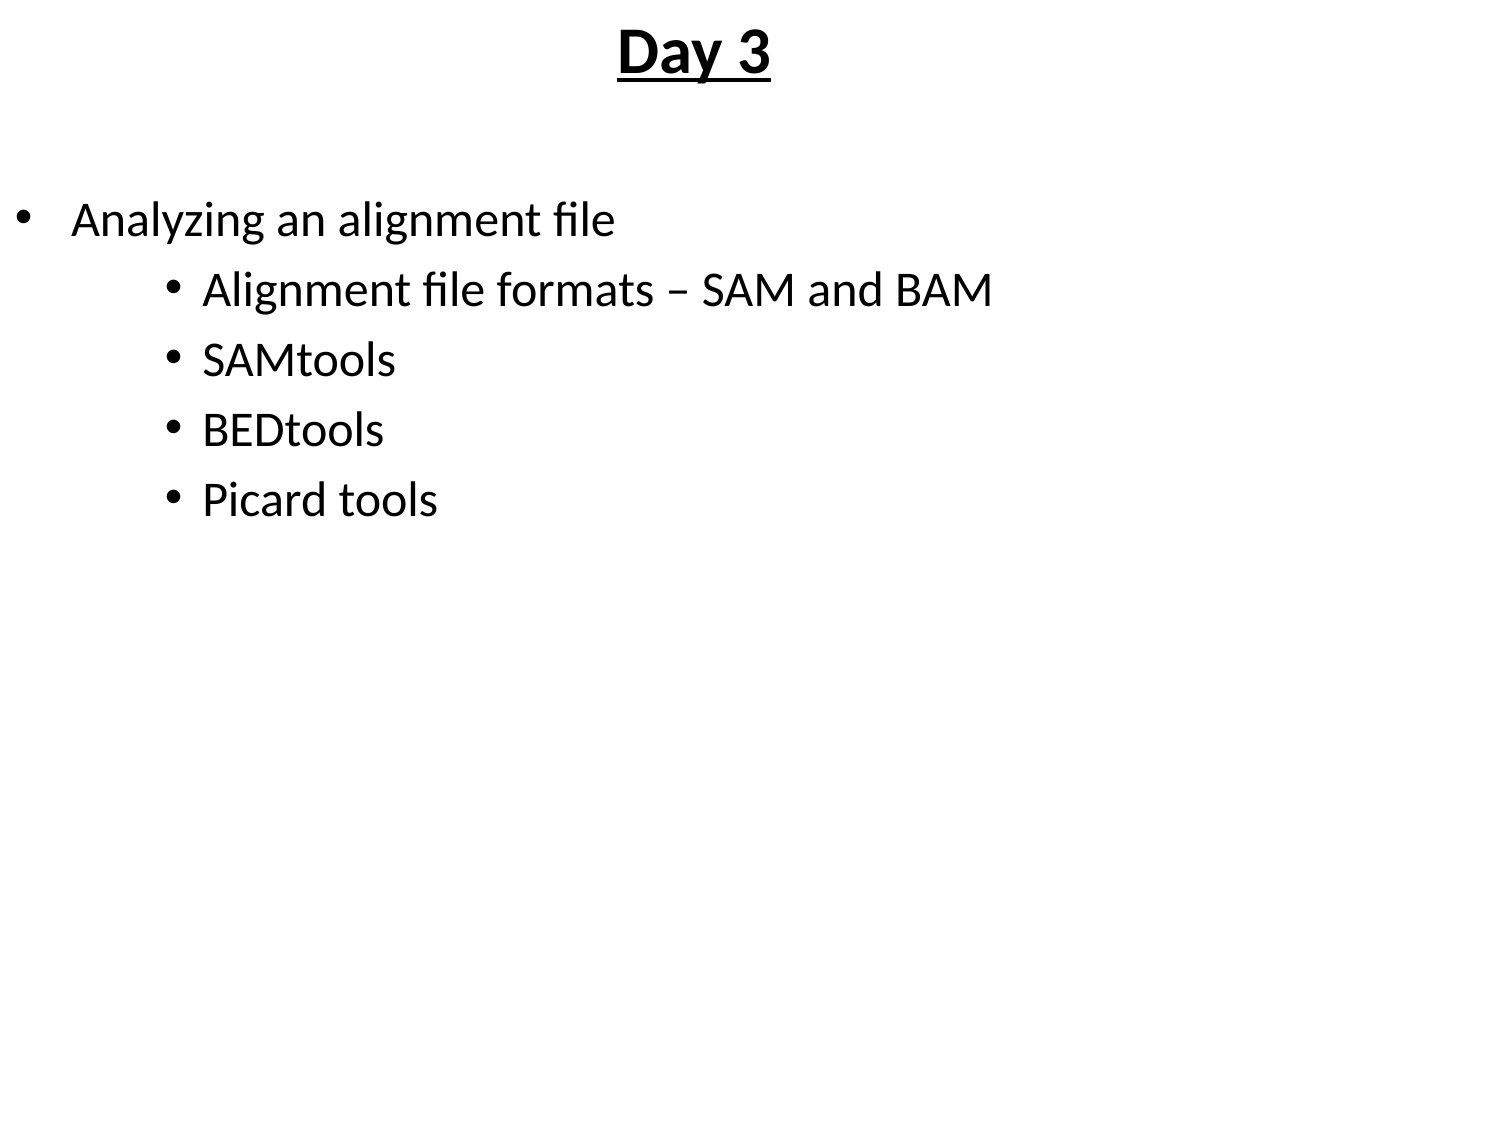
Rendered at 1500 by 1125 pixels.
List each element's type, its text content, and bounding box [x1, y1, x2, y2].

title Day 3 [0, 0, 1389, 116]
list Analyzing an alignment file Alignment file formats – SAM and BAM SAMtools BEDtools Picard tools [0, 178, 1389, 841]
